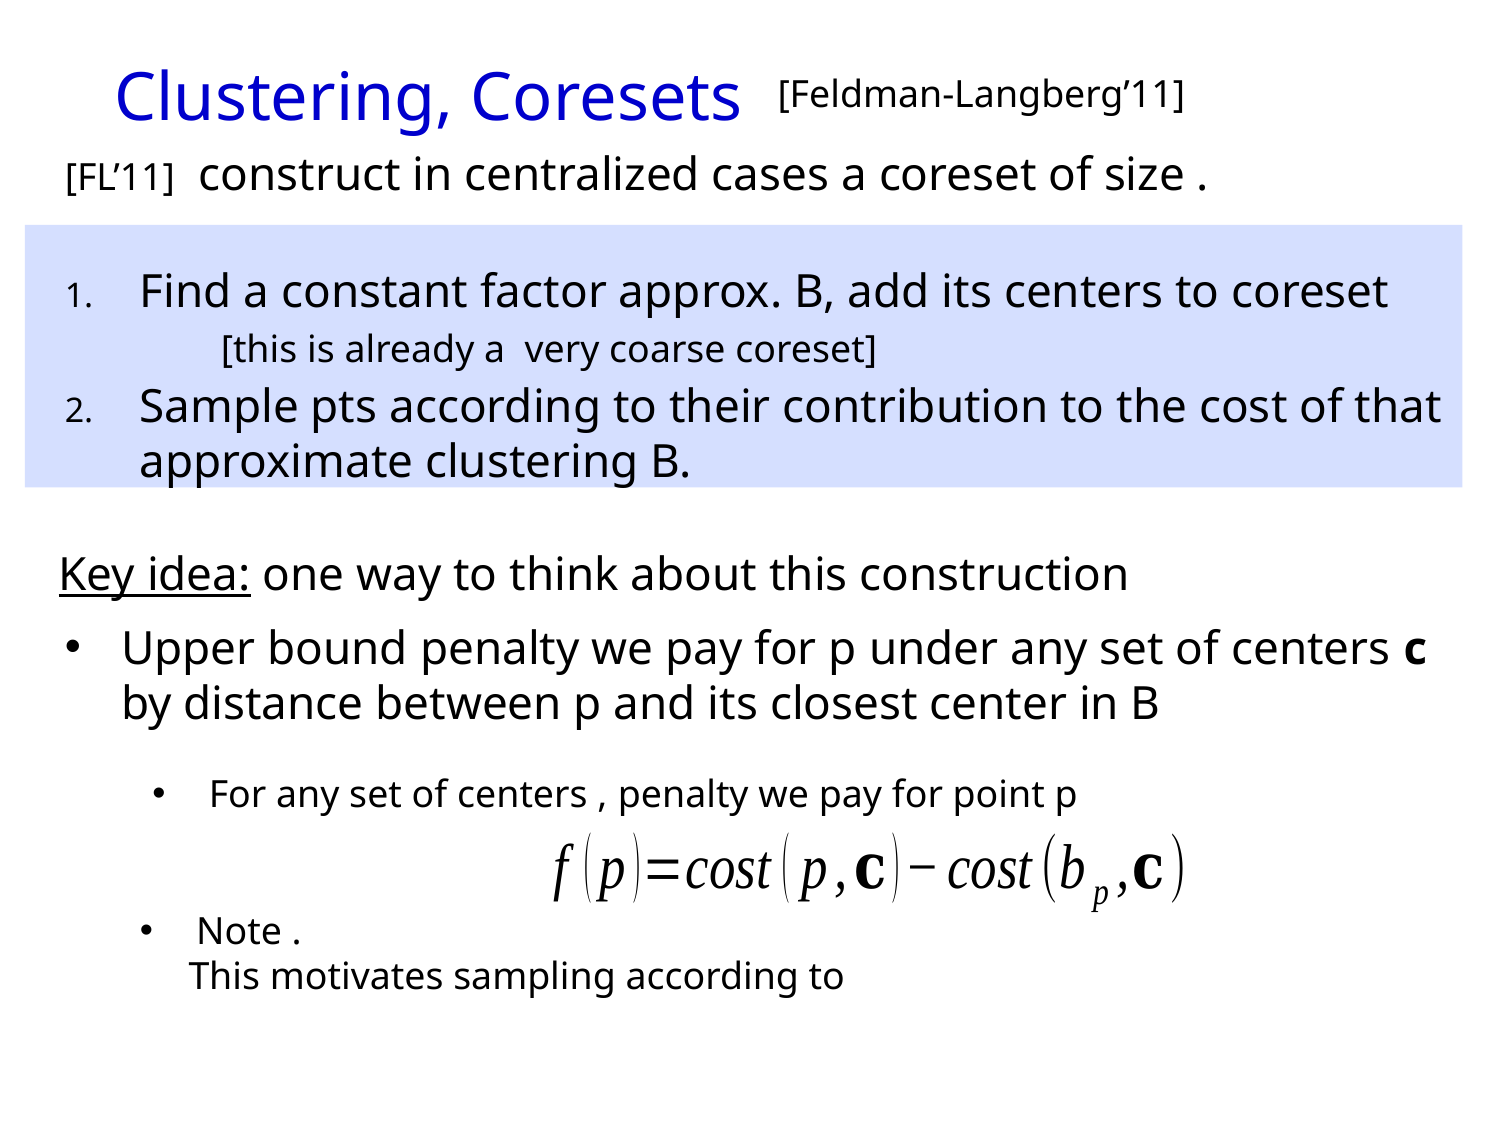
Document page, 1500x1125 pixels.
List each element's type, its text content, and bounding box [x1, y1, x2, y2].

text_box [24, 224, 1463, 488]
text_box Key idea: one way to think about this construction [43, 537, 1350, 619]
text_box [Feldman-Langberg’11] [762, 62, 1393, 132]
text_box Clustering, Coresets [99, 12, 1183, 175]
